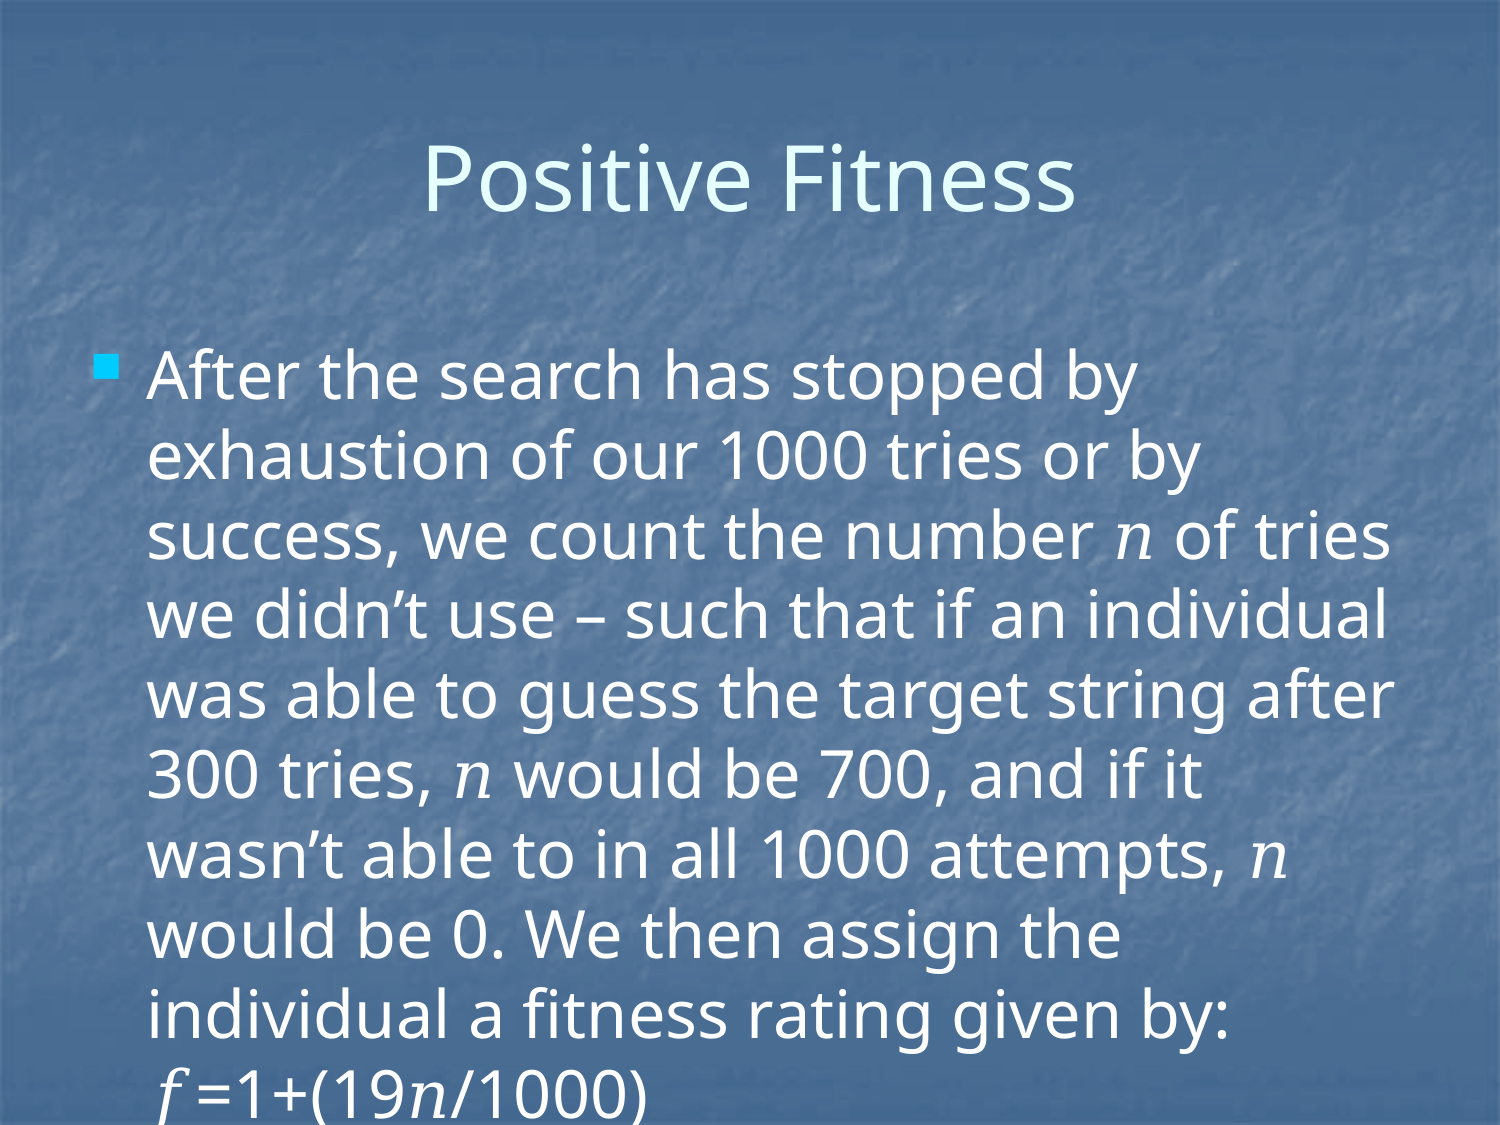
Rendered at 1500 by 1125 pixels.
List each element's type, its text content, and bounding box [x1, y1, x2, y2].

title Positive Fitness [74, 62, 1426, 288]
list After the search has stopped by exhaustion of our 1000 tries or by success, we count the number 𝑛 of tries we didn’t use – such that if an individual was able to guess the target string after 300 tries, 𝑛 would be 700, and if it wasn’t able to in all 1000 attempts, 𝑛 would be 0. We then assign the individual a fitness rating given by: 𝑓=1+(19𝑛/1000) [74, 324, 1426, 1001]
